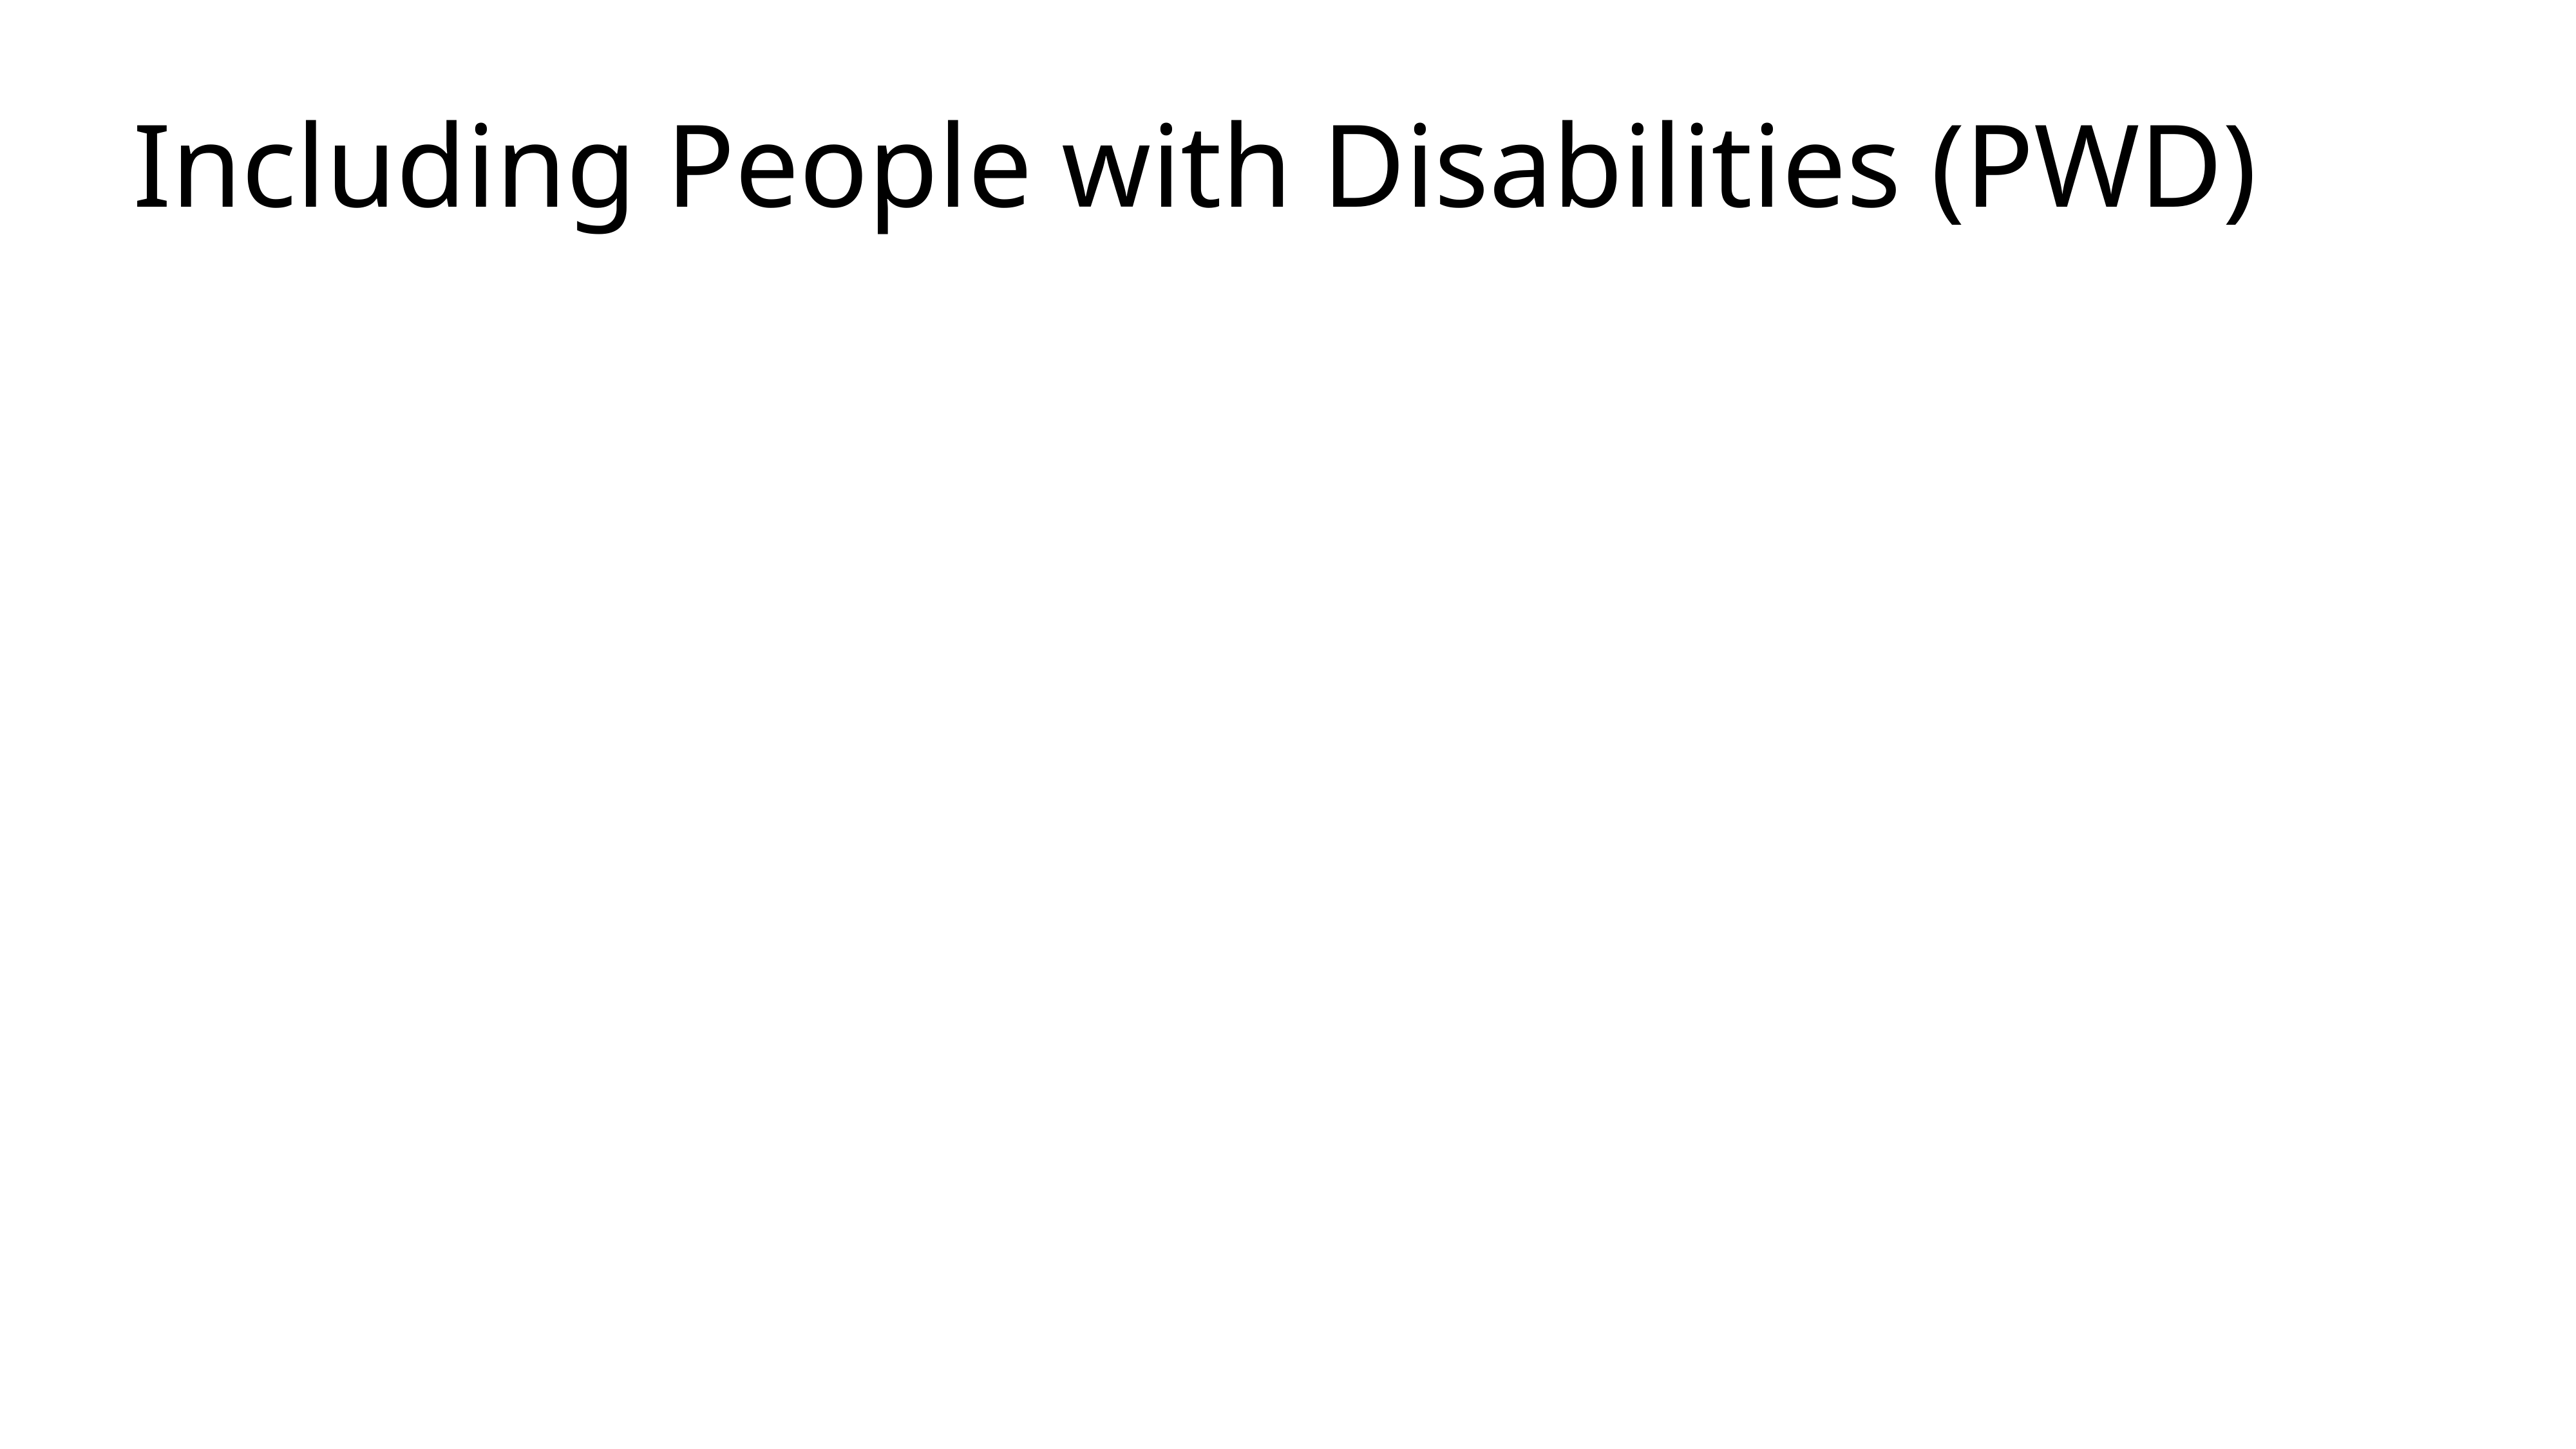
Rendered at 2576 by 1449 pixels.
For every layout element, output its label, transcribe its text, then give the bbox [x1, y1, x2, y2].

title Including People with Disabilities (PWD) [127, 114, 2449, 266]
